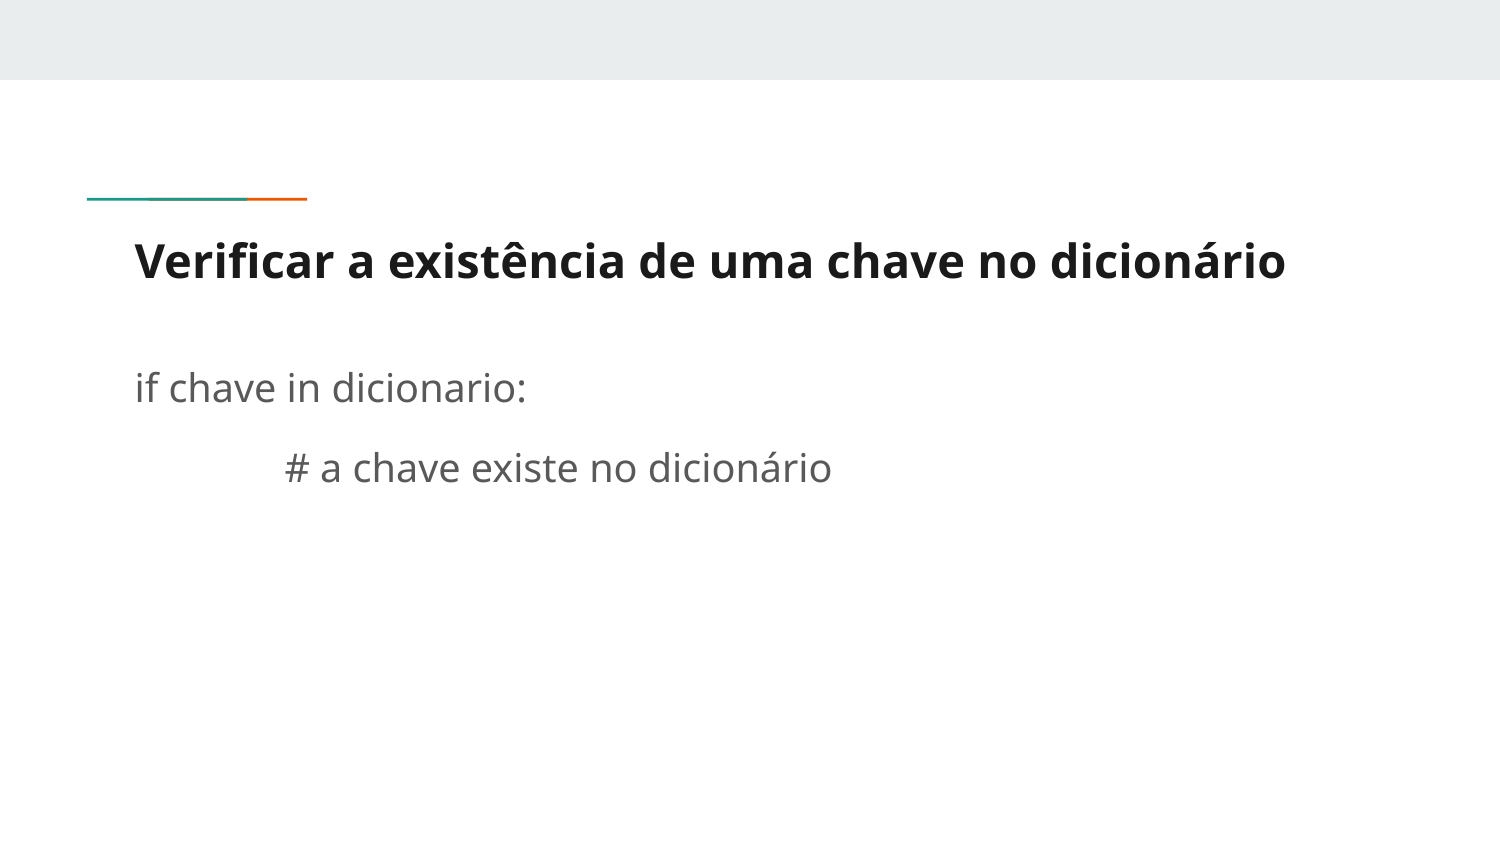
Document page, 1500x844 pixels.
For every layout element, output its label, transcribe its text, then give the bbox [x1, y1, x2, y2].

title Verificar a existência de uma chave no dicionário [119, 216, 1381, 305]
list if chave in dicionario: # a chave existe no dicionário [119, 341, 1381, 712]
